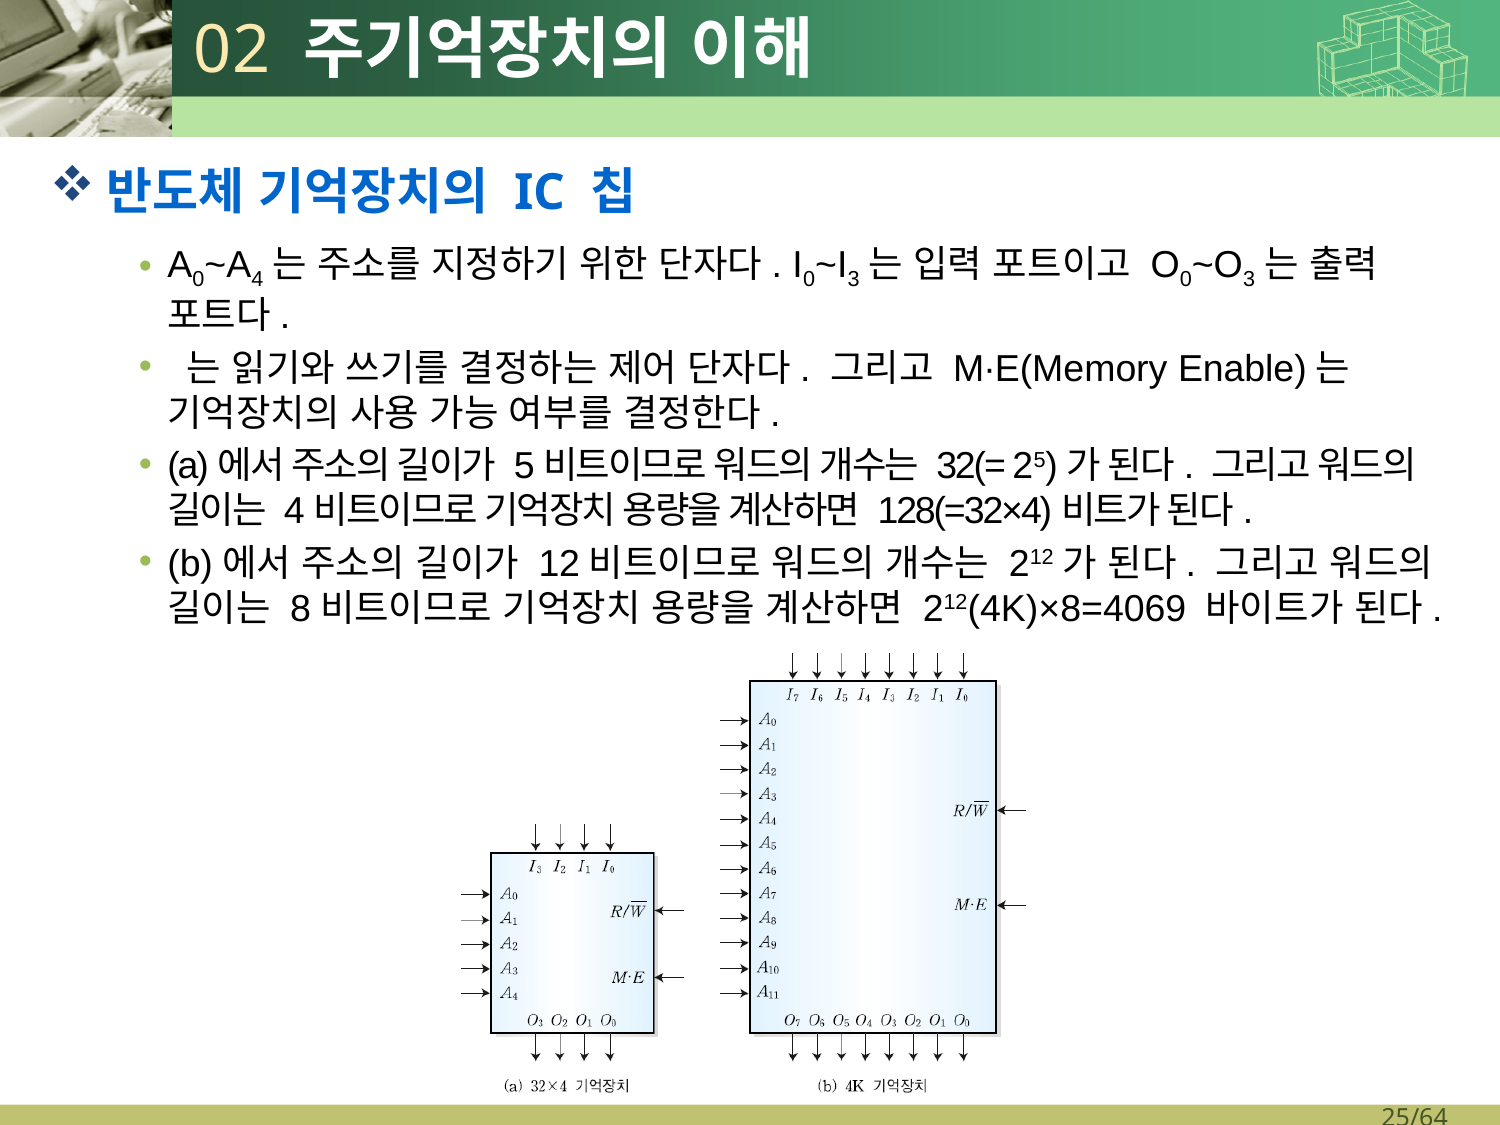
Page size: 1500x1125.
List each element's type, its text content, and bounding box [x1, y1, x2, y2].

title 02 주기억장치의 이해 [178, 9, 1339, 82]
picture [425, 644, 1050, 1100]
picture [0, 0, 1500, 151]
